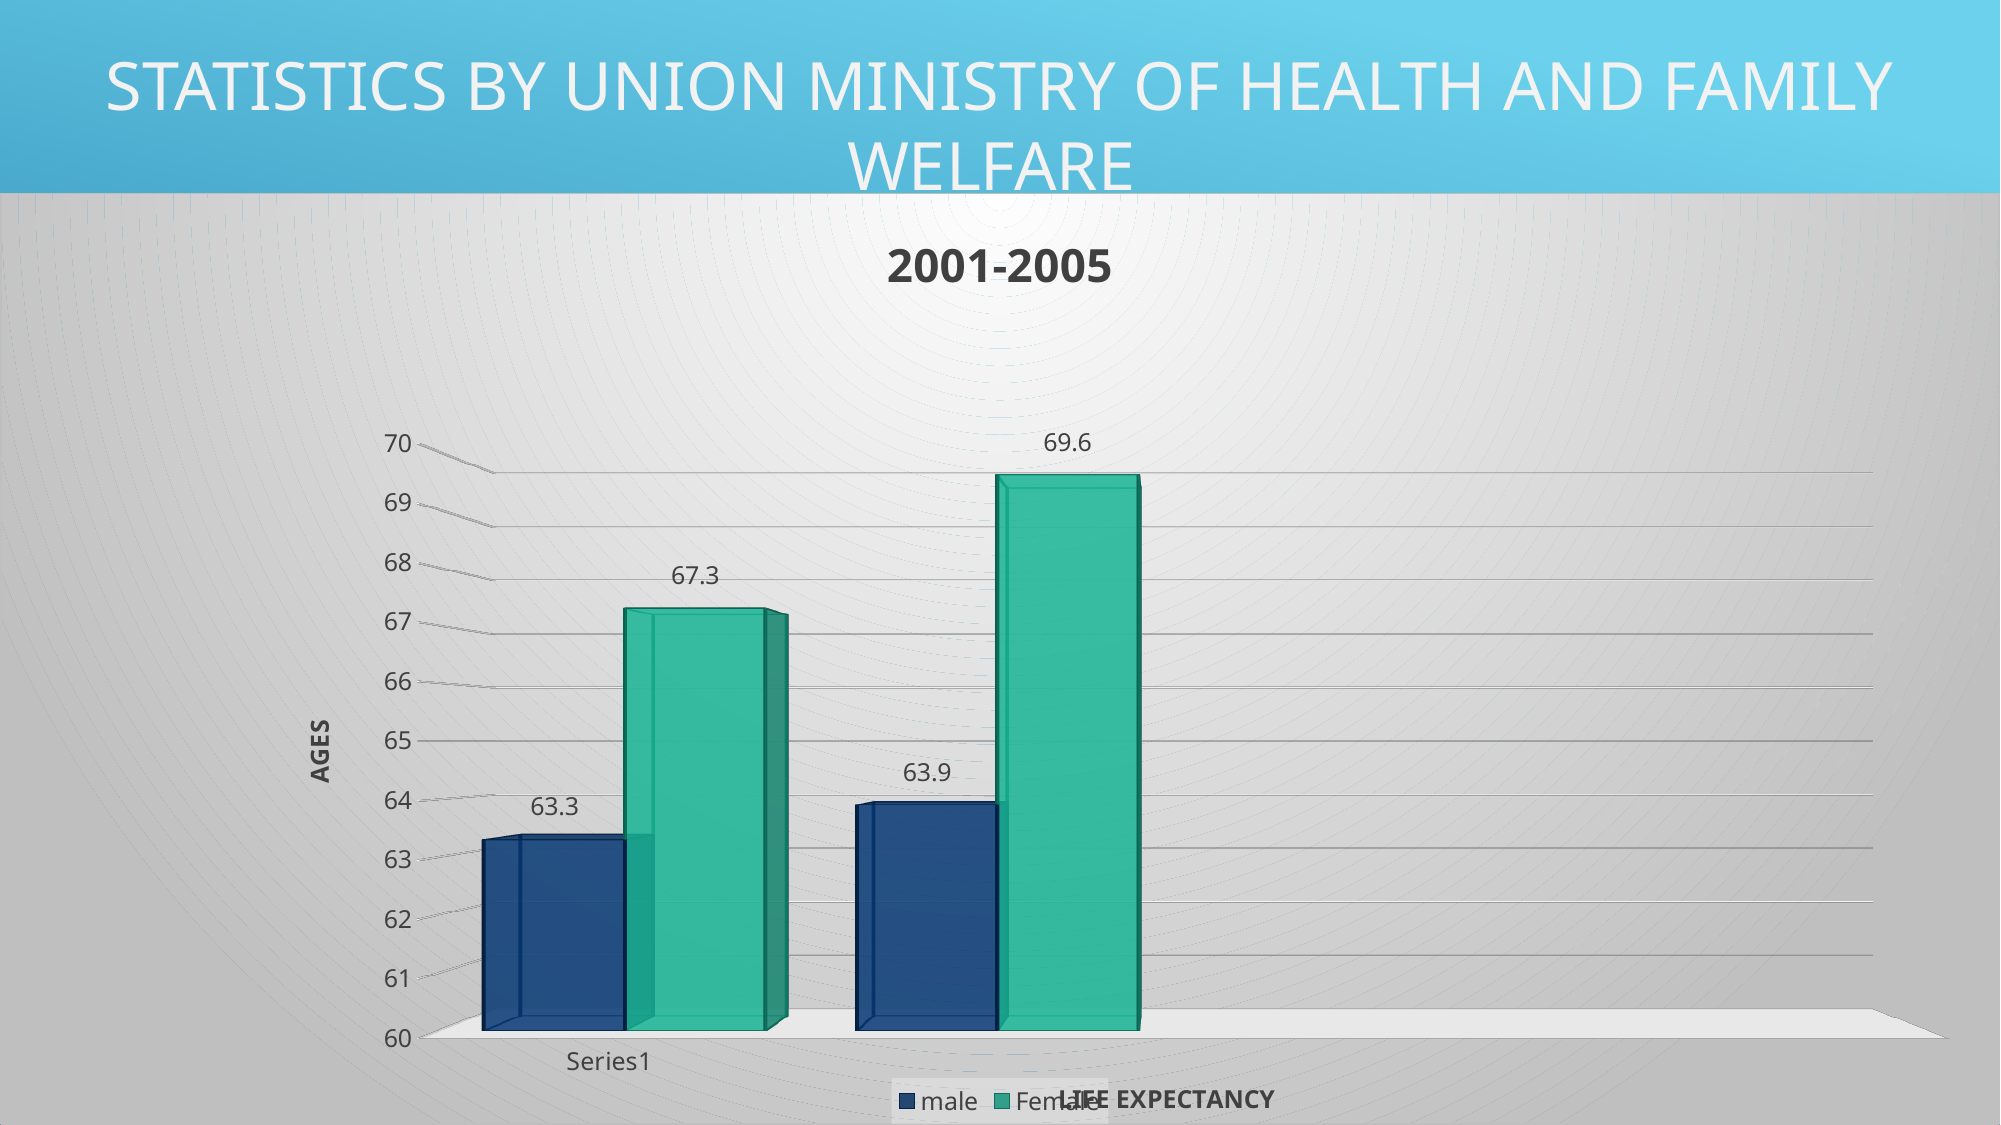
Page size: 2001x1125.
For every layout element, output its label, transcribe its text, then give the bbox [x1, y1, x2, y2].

title Statistics by union ministry of health and family welfare [0, 0, 2000, 192]
chart [0, 192, 2000, 1125]
